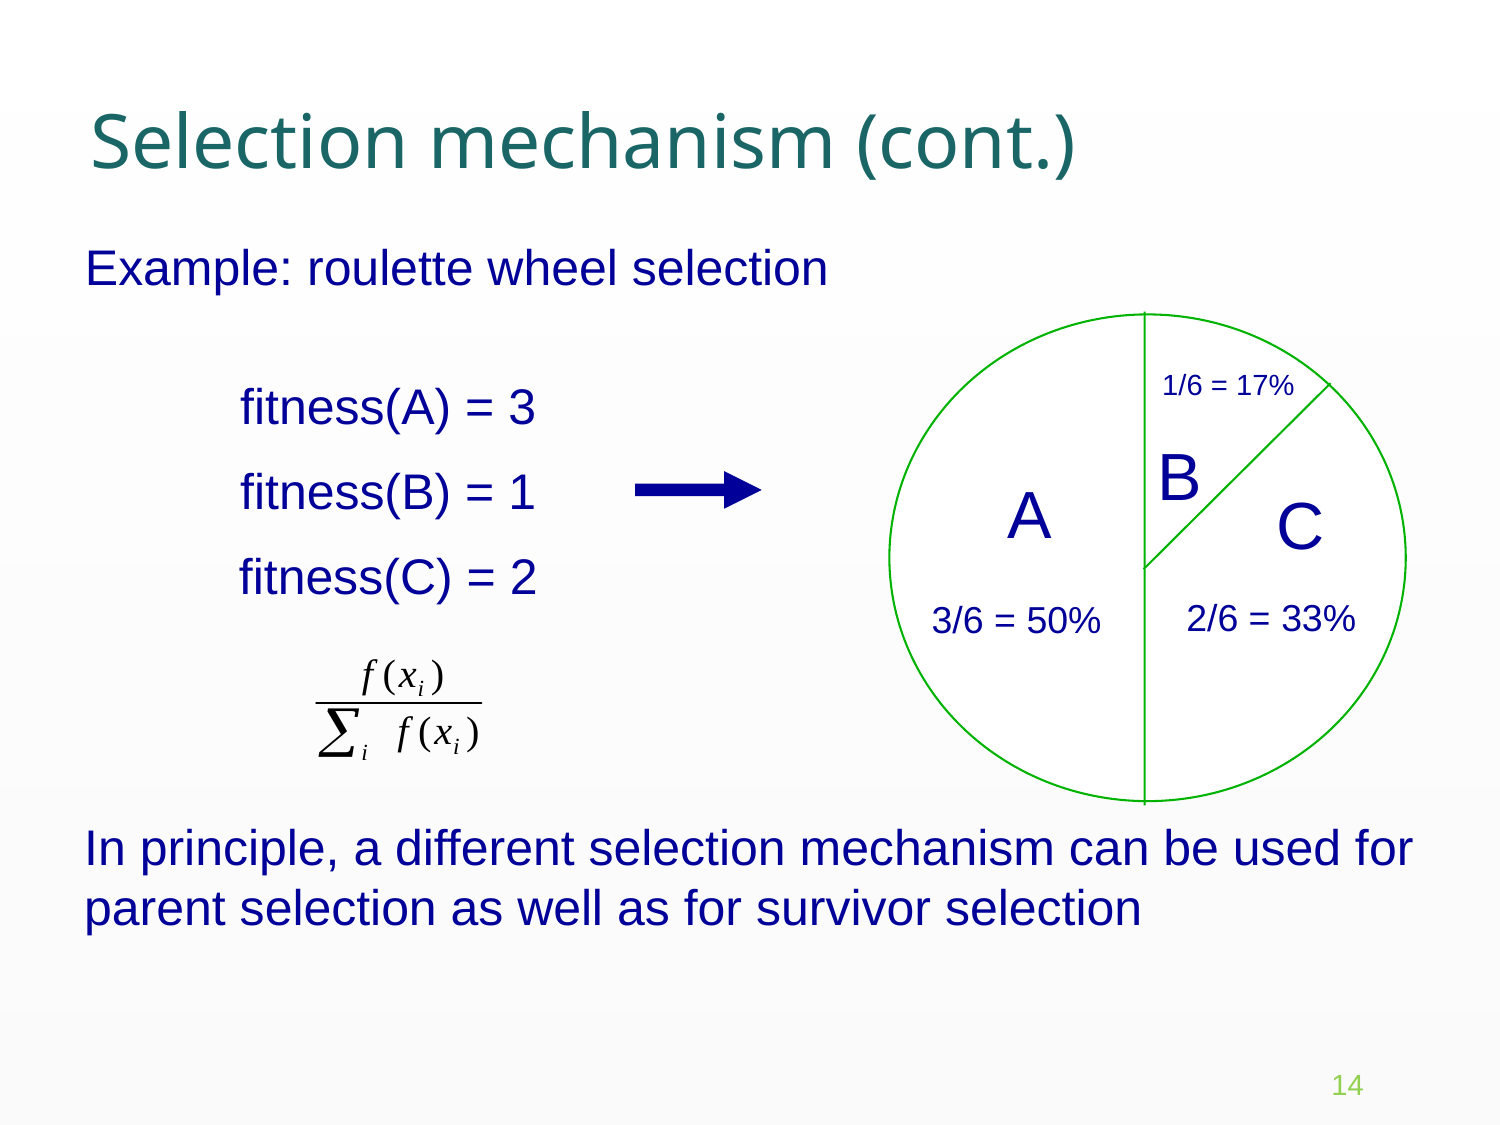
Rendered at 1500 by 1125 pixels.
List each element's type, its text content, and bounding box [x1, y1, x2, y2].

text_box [889, 311, 1406, 806]
text_box In principle, a different selection mechanism can be used for parent selection as well as for survivor selection [69, 808, 1444, 1003]
text_box [635, 483, 762, 497]
text_box Example: roulette wheel selection [70, 228, 845, 303]
slide_number 14 [1290, 1026, 1379, 1109]
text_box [309, 647, 491, 770]
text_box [222, 366, 555, 613]
title Selection mechanism (cont.) [75, 47, 1425, 229]
